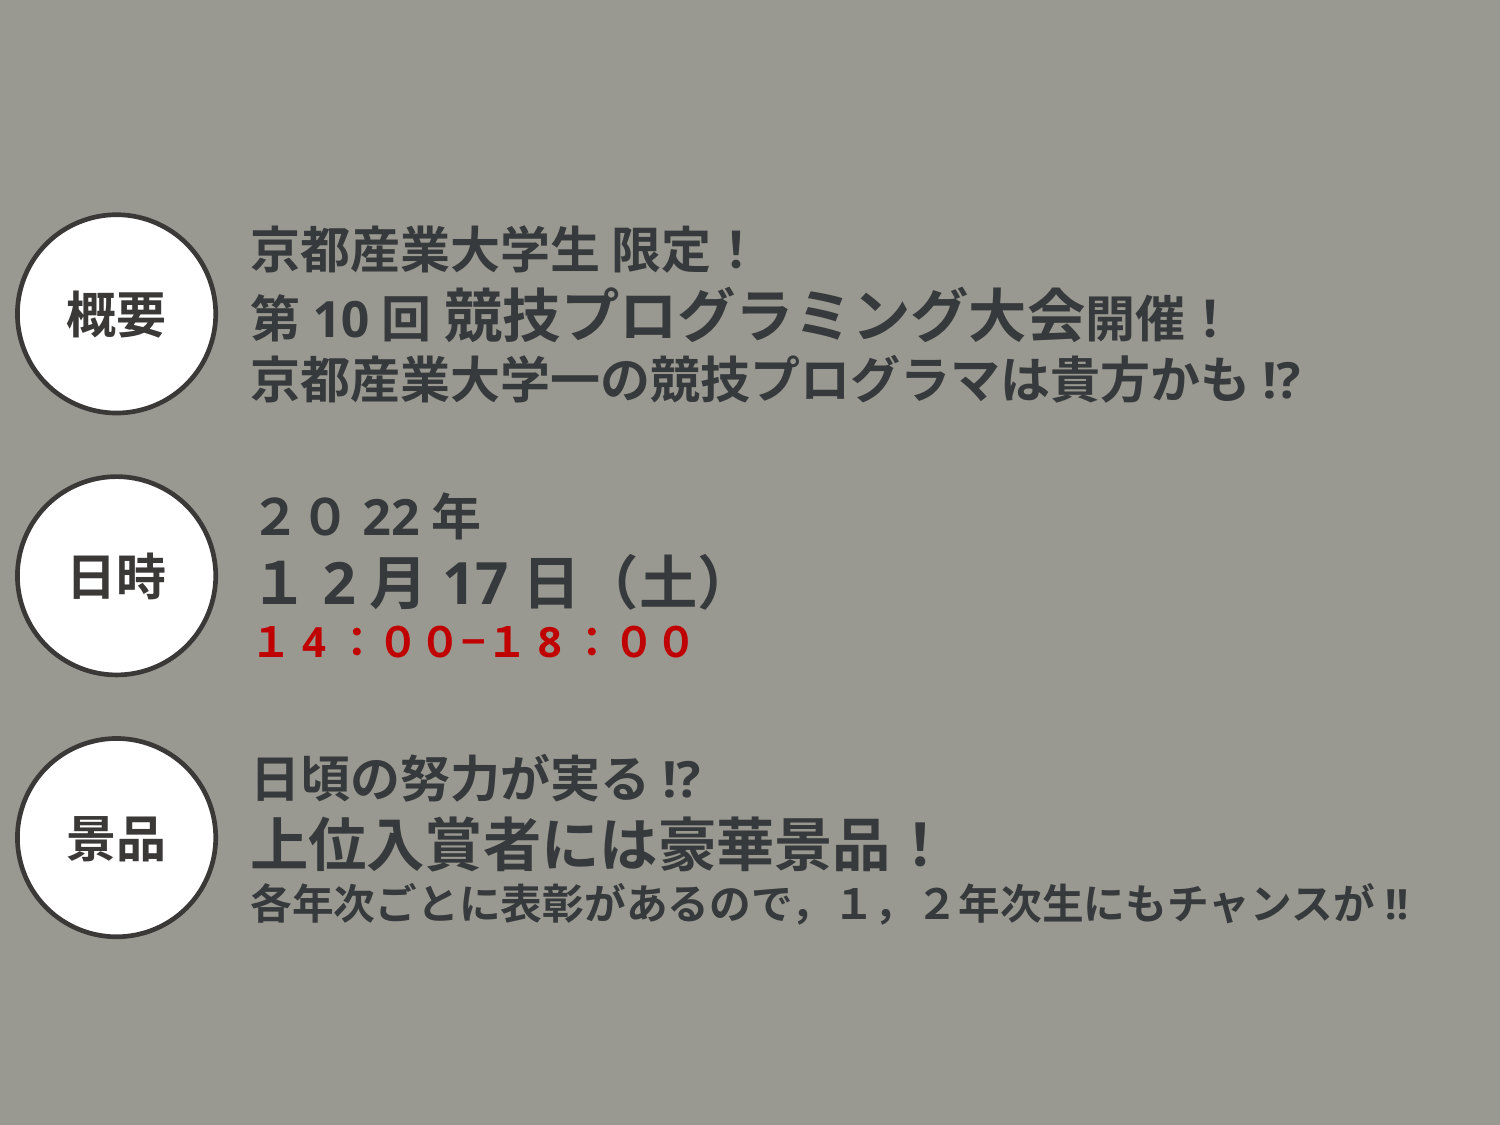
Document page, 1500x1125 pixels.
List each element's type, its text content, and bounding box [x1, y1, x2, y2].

text_box 概要 [16, 213, 217, 415]
text_box 日頃の努力が実る!? 上位入賞者には豪華景品！ 各年次ごとに表彰があるので，１，２年次生にもチャンスが!! [234, 737, 1467, 938]
text_box 京都産業大学生 限定！ 第10回 競技プログラミング大会開催！ 京都産業大学一の競技プログラマは貴方かも!? [234, 214, 1338, 414]
text_box 景品 [16, 737, 217, 938]
text_box ２０22年 １2月17日（土） １4：００−１8：００ [234, 476, 1338, 676]
text_box 日時 [16, 475, 217, 676]
